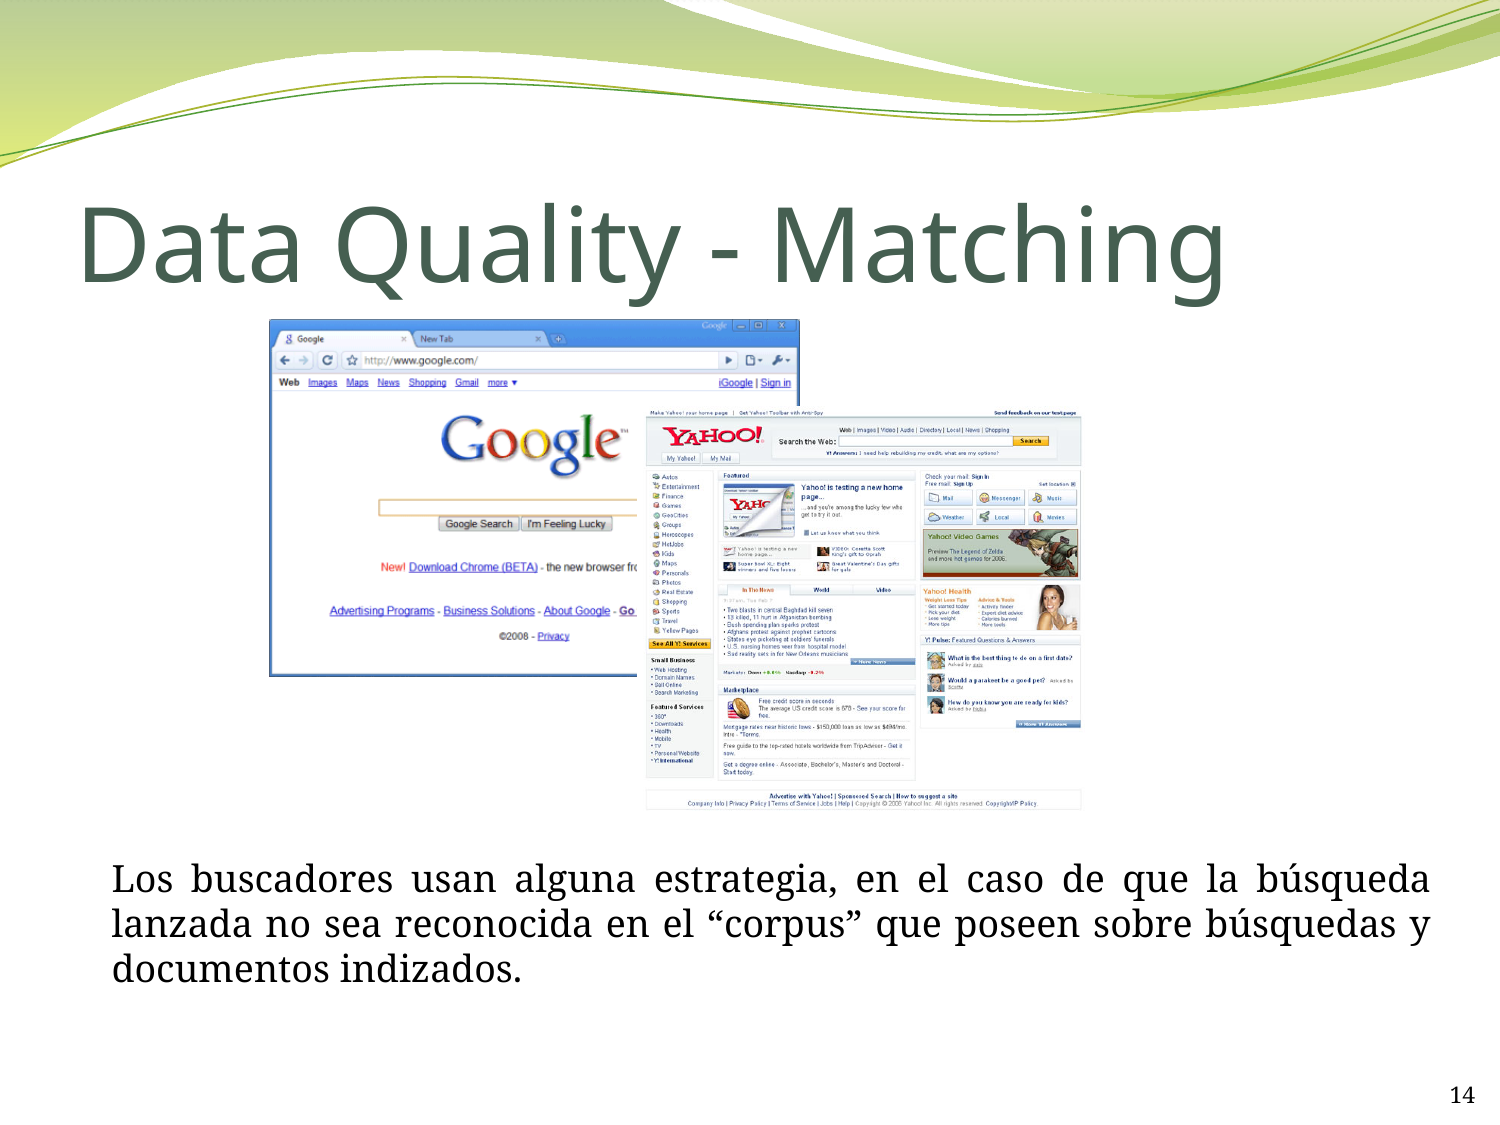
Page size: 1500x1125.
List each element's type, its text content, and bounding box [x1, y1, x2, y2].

list Los buscadores usan alguna estrategia, en el caso de que la búsqueda lanzada no sea reconocida en el “corpus” que poseen sobre búsquedas y documentos indizados. [96, 847, 1447, 1016]
title Data Quality - Matching [75, 115, 1425, 303]
picture [269, 319, 1088, 812]
slide_number 14 [1237, 1052, 1475, 1112]
